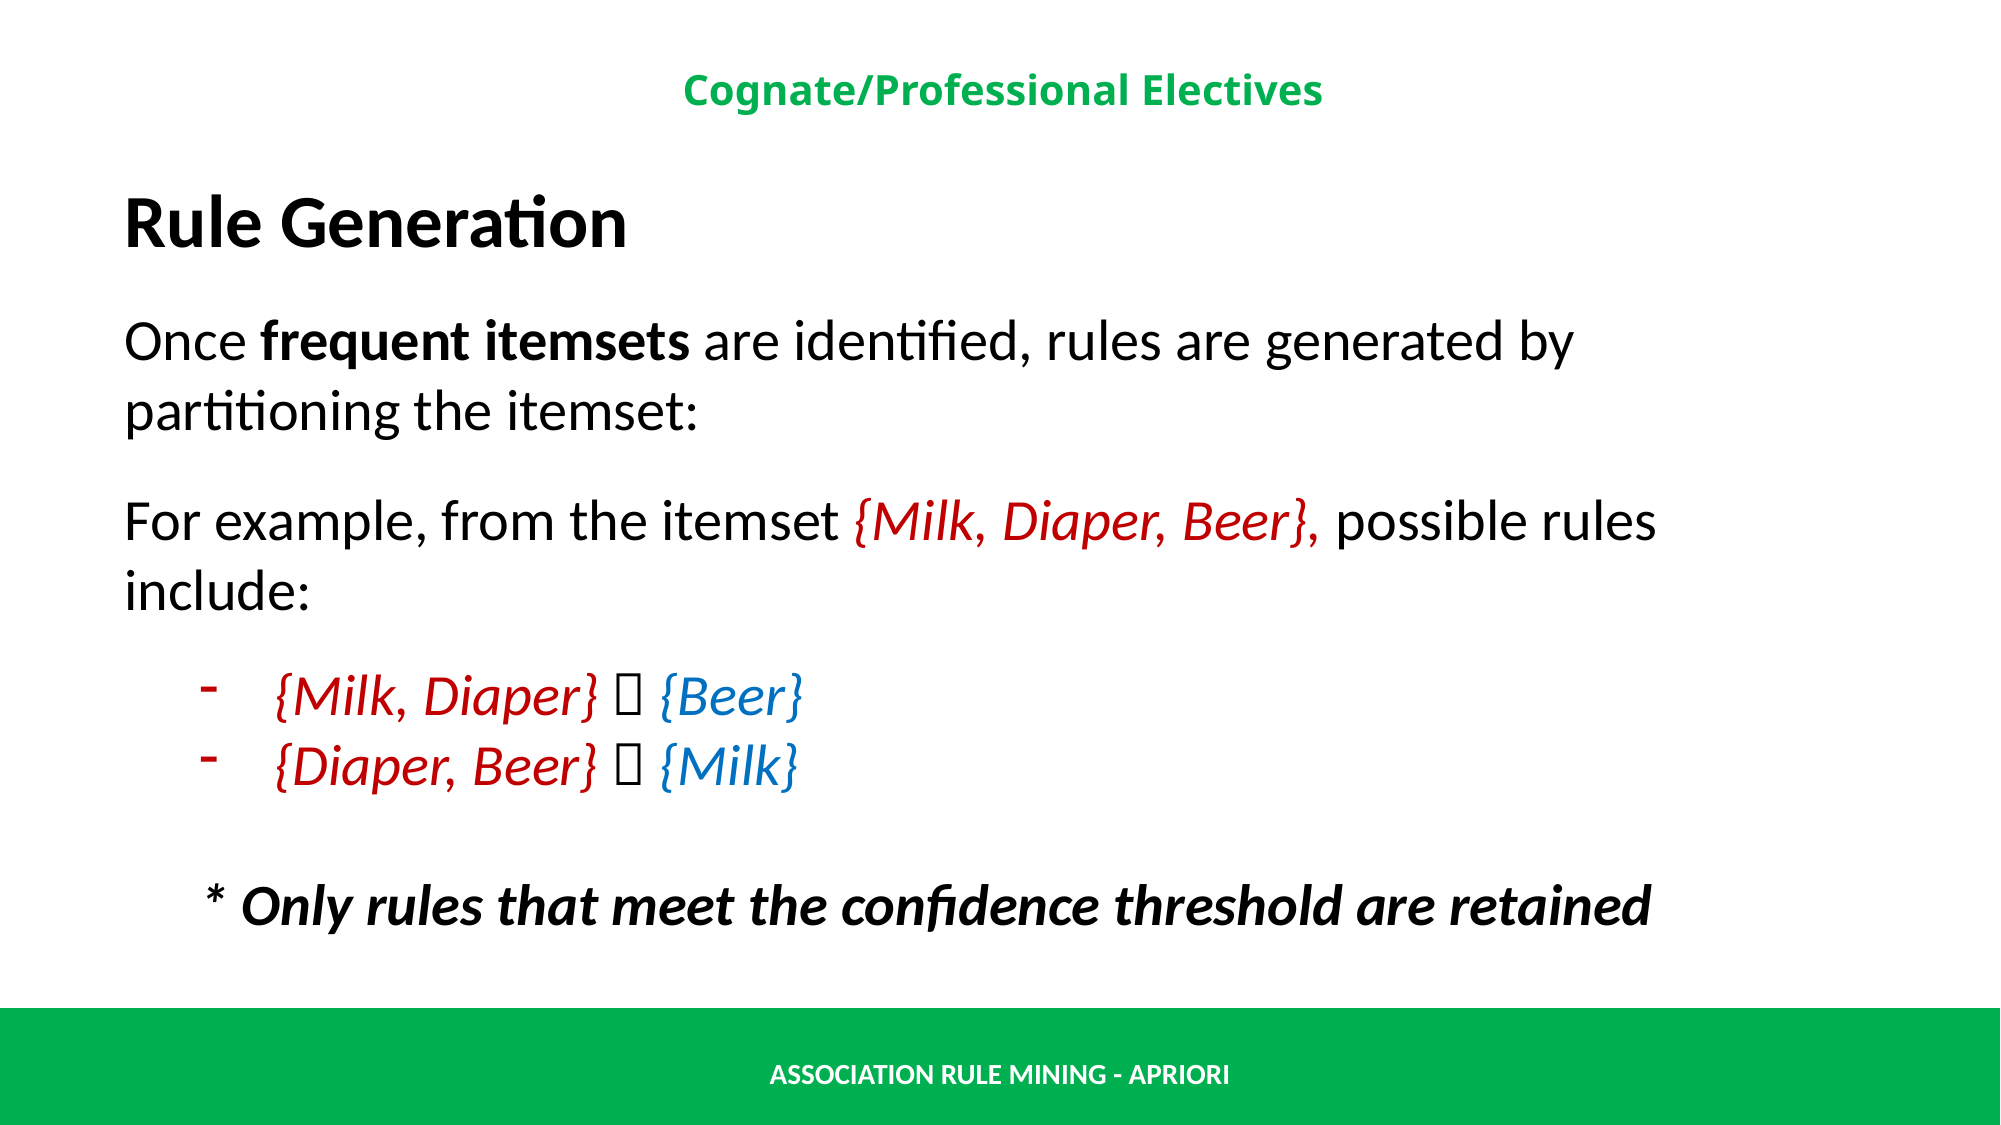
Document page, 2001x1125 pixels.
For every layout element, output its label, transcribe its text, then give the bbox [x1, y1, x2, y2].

text_box Rule Generation Once frequent itemsets are identified, rules are generated by partitioning the itemset: For example, from the itemset {Milk, Diaper, Beer}, possible rules include: {Milk, Diaper}  {Beer} {Diaper, Beer}  {Milk} * Only rules that meet the confidence threshold are retained [109, 165, 1842, 945]
